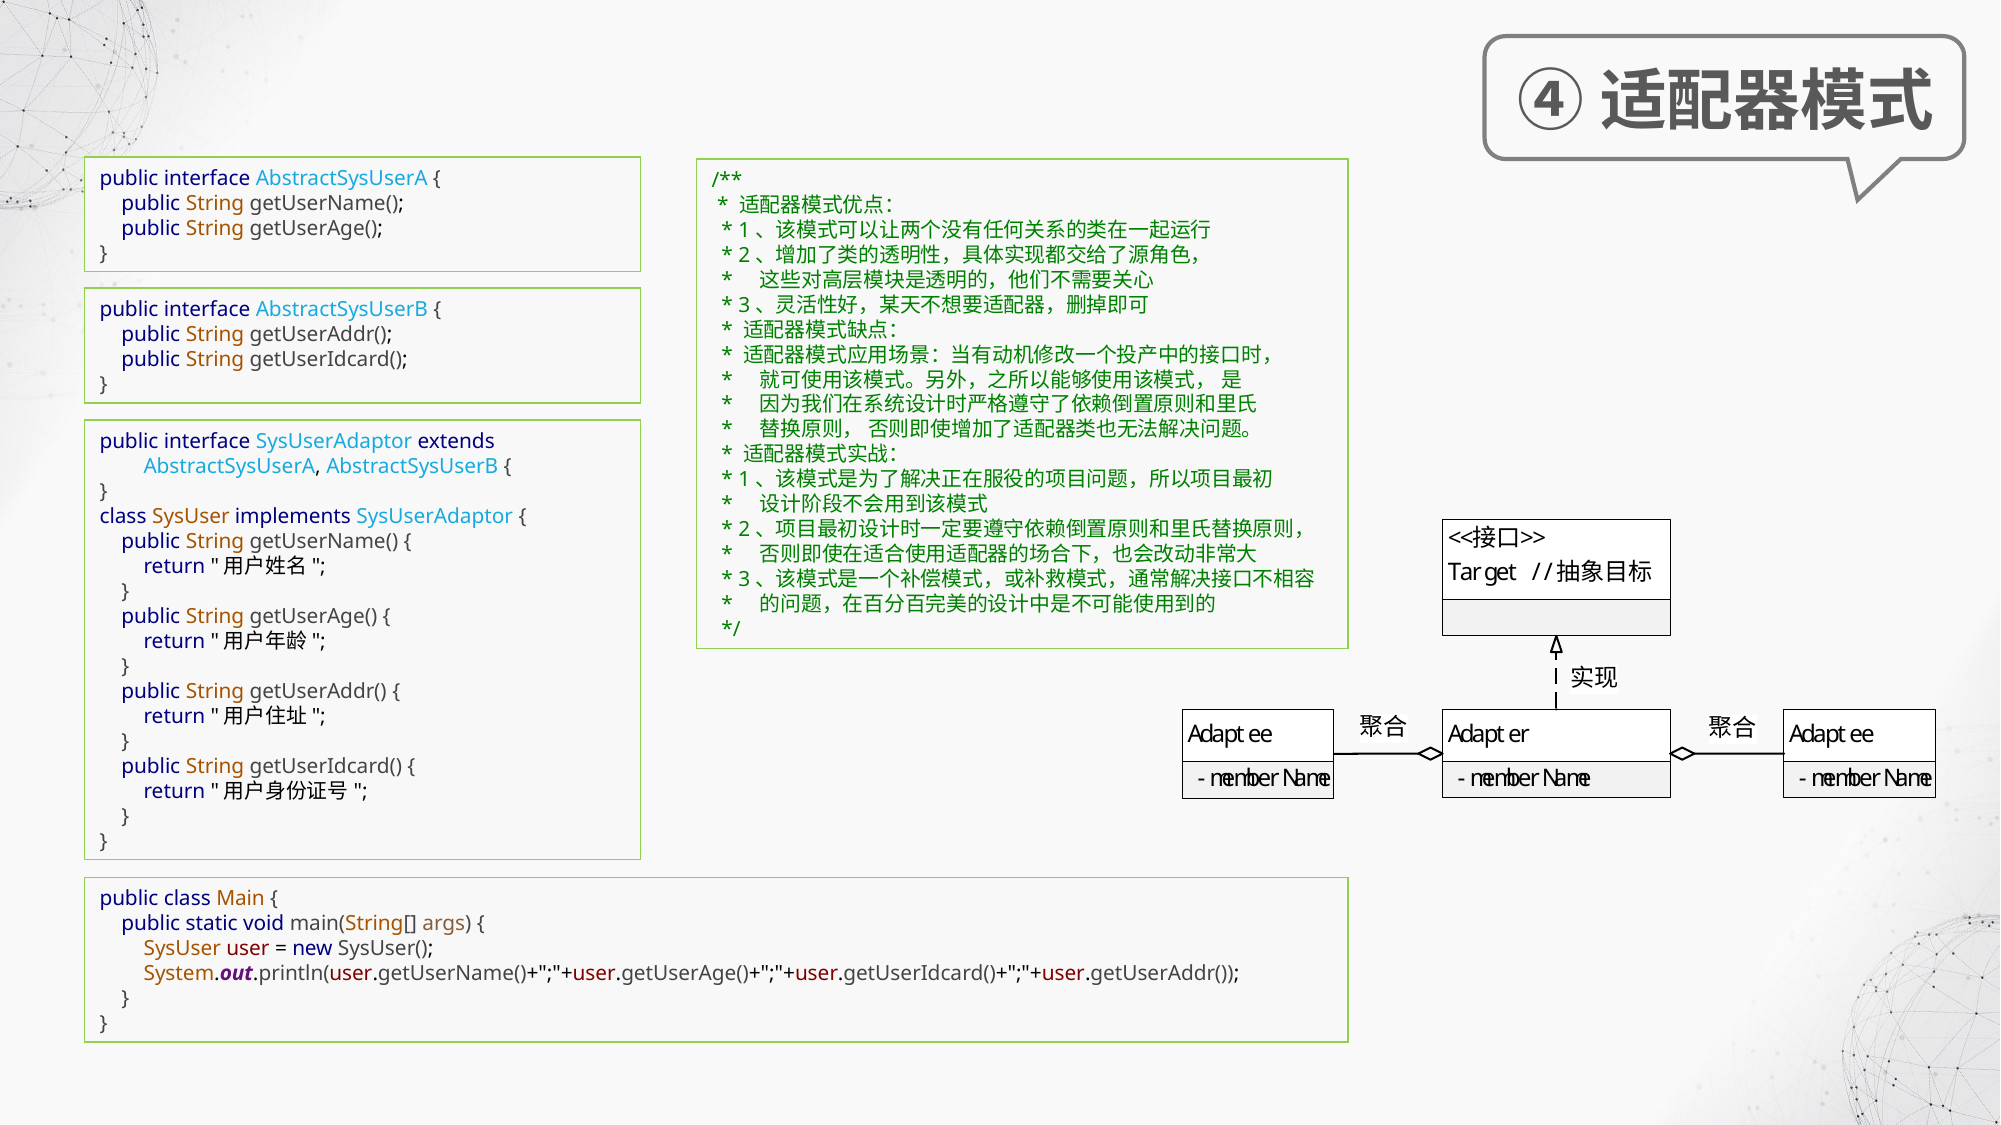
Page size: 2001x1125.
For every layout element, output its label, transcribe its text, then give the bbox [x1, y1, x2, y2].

text_box public interface SysUserAdaptor extends AbstractSysUserA, AbstractSysUserB { } class SysUser implements SysUserAdaptor { public String getUserName() { return "用户姓名"; } public String getUserAge() { return "用户年龄"; } public String getUserAddr() { return "用户住址"; } public String getUserIdcard() { return "用户身份证号"; } } [84, 420, 641, 860]
picture [0, 0, 2000, 1125]
text_box /** * 适配器模式优点： * 1、该模式可以让两个没有任何关系的类在一起运行 * 2、增加了类的透明性，具体实现都交给了源角色， * 这些对高层模块是透明的，他们不需要关心 * 3、灵活性好，某天不想要适配器，删掉即可 * 适配器模式缺点： * 适配器模式应用场景：当有动机修改一个投产中的接口时， * 就可使用该模式。另外，之所以能够使用该模式， 是 * 因为我们在系统设计时严格遵守了依赖倒置原则和里氏 * 替换原则， 否则即使增加了适配器类也无法解决问题。 * 适配器模式实战： * 1、该模式是为了解决正在服役的项目问题，所以项目最初 * 设计阶段不会用到该模式 * 2、项目最初设计时一定要遵守依赖倒置原则和里氏替换原则， * 否则即使在适合使用适配器的场合下，也会改动非常大 * 3、该模式是一个补偿模式，或补救模式，通常解决接口不相容 * 的问题，在百分百完美的设计中是不可能使用到的 */ [696, 158, 1349, 649]
text_box public interface AbstractSysUserB { public String getUserAddr(); public String getUserIdcard(); } [84, 288, 641, 403]
text_box public class Main { public static void main(String[] args) { SysUser user = new SysUser(); System.out.println(user.getUserName()+";"+user.getUserAge()+";"+user.getUserIdcard()+";"+user.getUserAddr()); } } [84, 877, 1349, 1043]
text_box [1484, 36, 1965, 200]
text_box public interface AbstractSysUserA { public String getUserName(); public String getUserAge(); } [84, 156, 641, 272]
